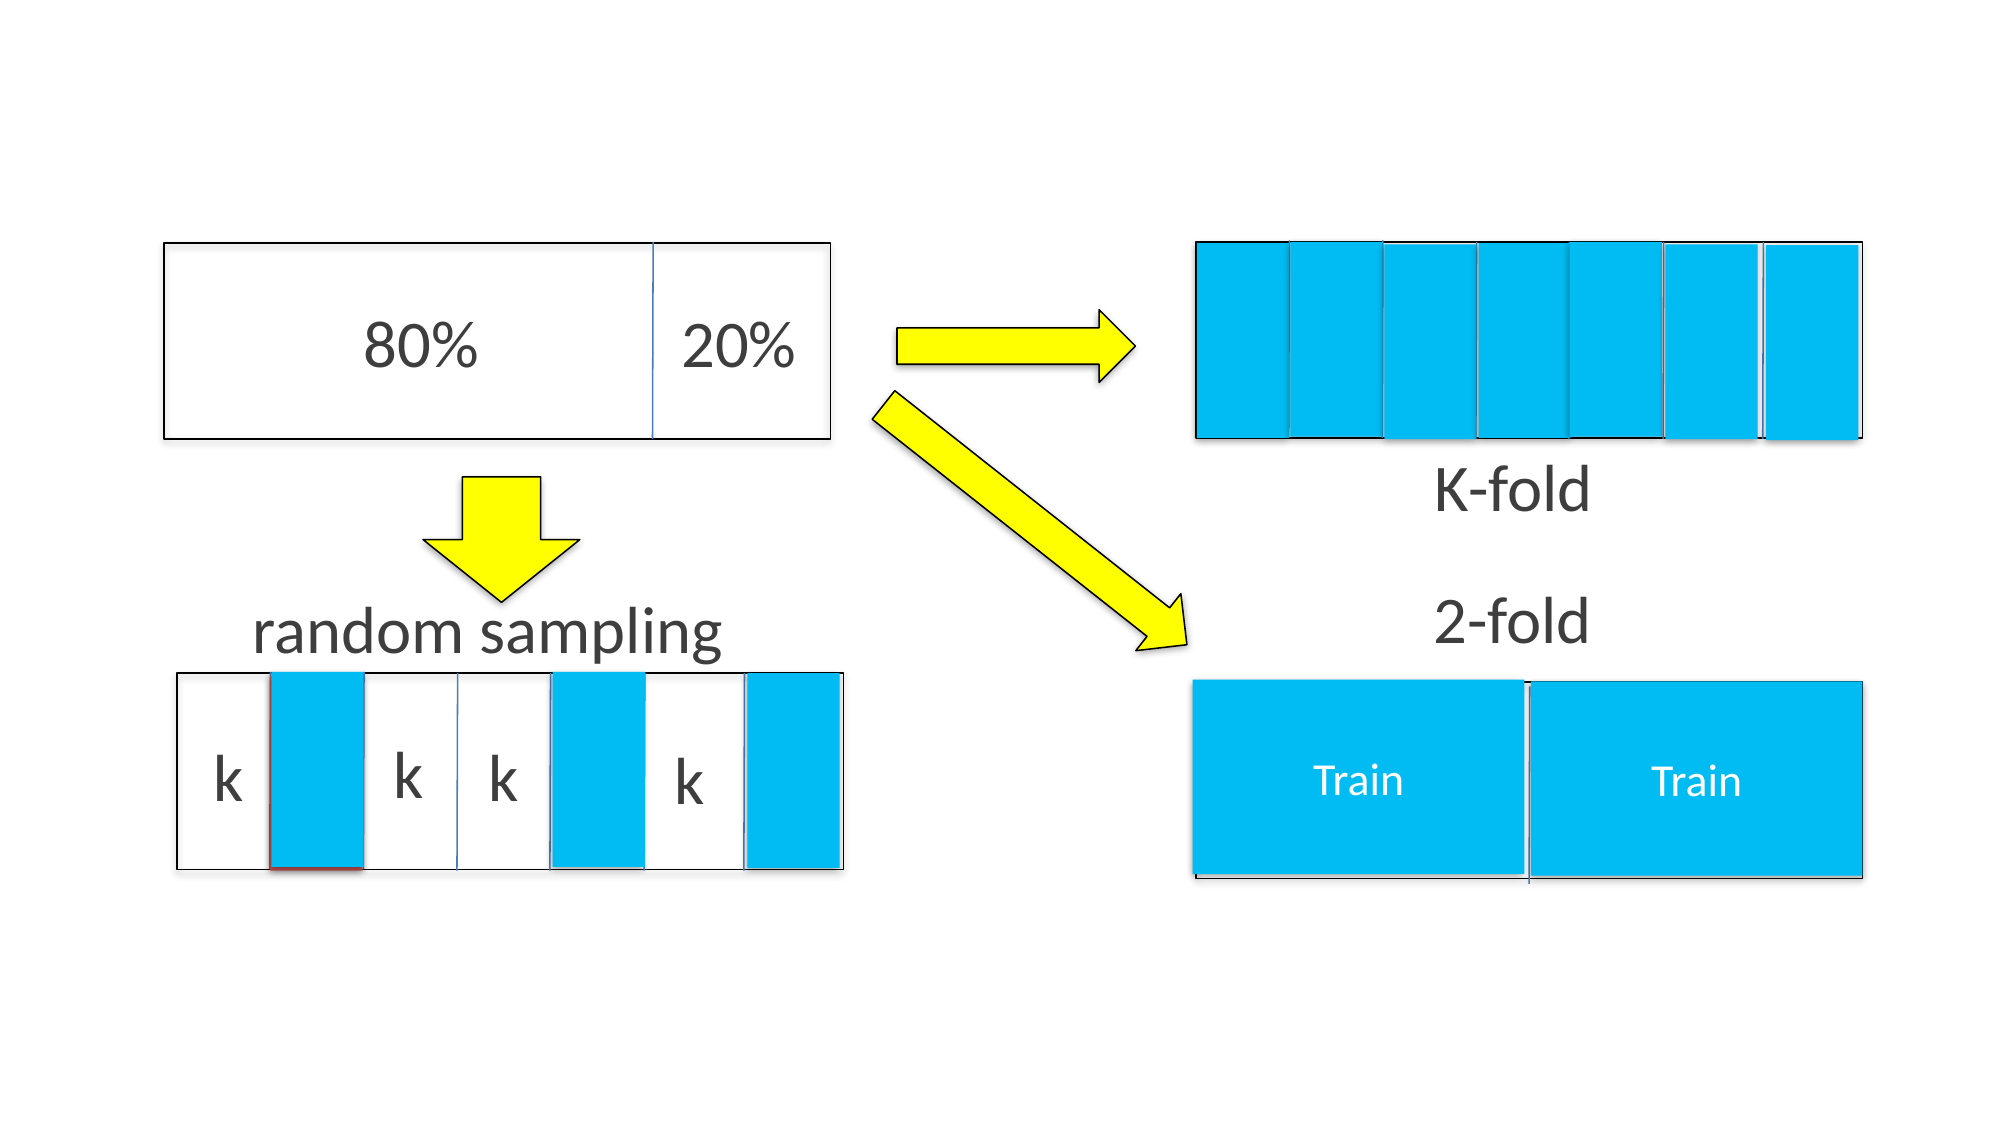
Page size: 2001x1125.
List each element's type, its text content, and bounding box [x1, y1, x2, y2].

text_box [1196, 242, 1285, 439]
text_box [871, 390, 1188, 652]
text_box [1570, 241, 1662, 437]
text_box k [674, 747, 717, 820]
text_box k [213, 743, 256, 816]
text_box random sampling [252, 596, 794, 669]
text_box [422, 476, 581, 596]
text_box K-fold [1434, 454, 1624, 527]
text_box [1387, 244, 1472, 440]
text_box [163, 242, 652, 440]
text_box [1290, 241, 1379, 437]
text_box [176, 672, 267, 870]
text_box 80% [363, 309, 554, 382]
text_box [1765, 241, 1863, 248]
text_box 20% [681, 309, 816, 382]
text_box [747, 672, 840, 869]
text_box [458, 672, 548, 870]
text_box Train [1192, 679, 1525, 875]
text_box [1667, 244, 1758, 440]
text_box [654, 242, 831, 440]
text_box [649, 672, 743, 870]
text_box k [393, 741, 436, 814]
text_box 2-fold [1433, 586, 1622, 659]
text_box [896, 309, 1136, 384]
text_box [1478, 242, 1565, 439]
text_box [271, 671, 363, 868]
text_box [368, 672, 456, 870]
text_box k [488, 743, 532, 816]
text_box Train [1530, 680, 1863, 876]
text_box [1766, 244, 1859, 441]
text_box [552, 671, 646, 868]
